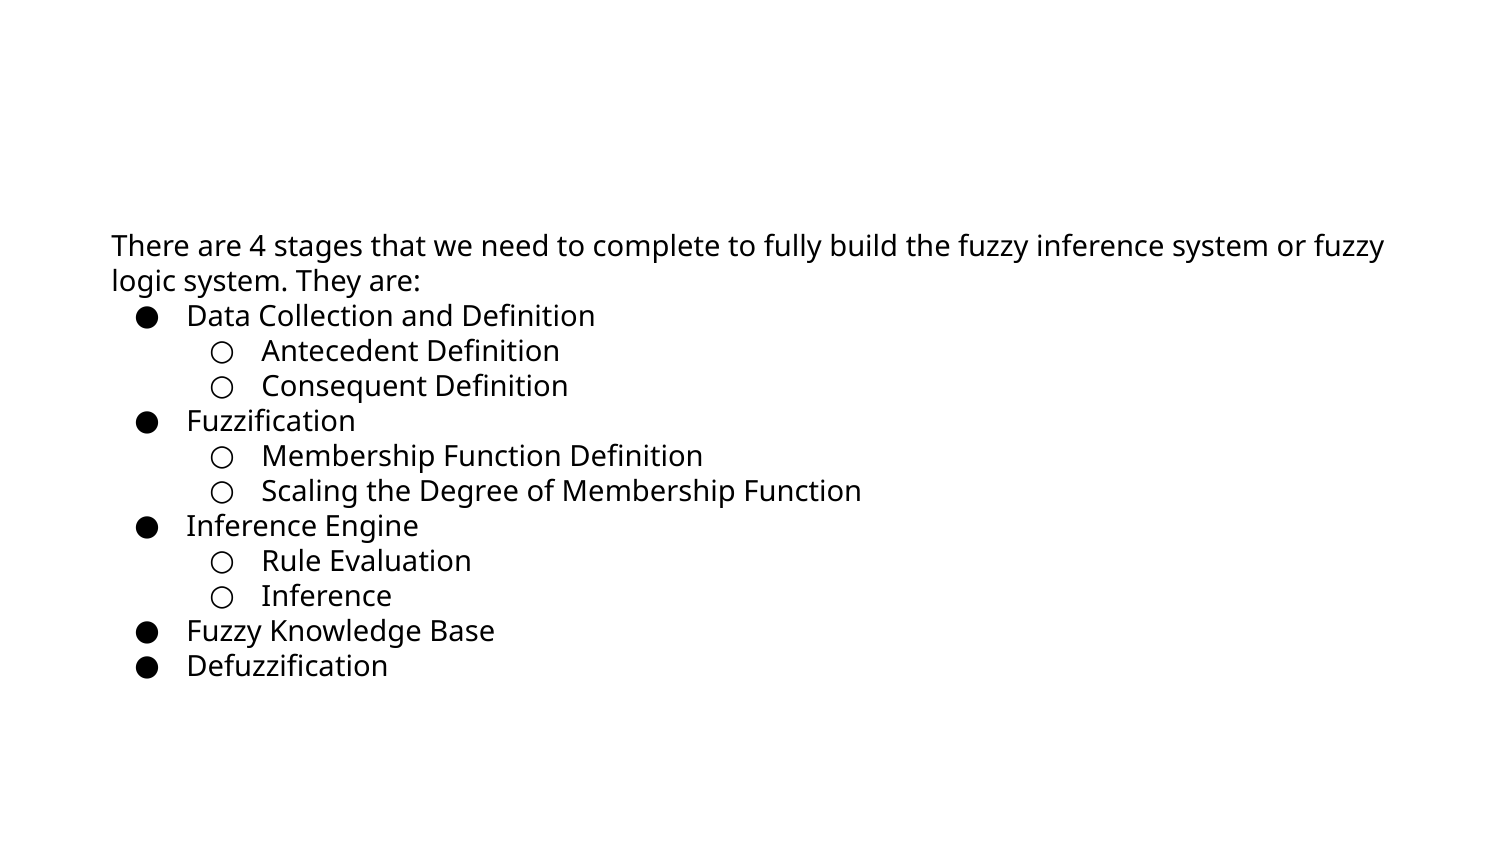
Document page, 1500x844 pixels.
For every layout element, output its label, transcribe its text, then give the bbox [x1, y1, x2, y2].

text_box There are 4 stages that we need to complete to fully build the fuzzy inference system or fuzzy logic system. They are: Data Collection and Definition Antecedent Definition Consequent Definition Fuzzification Membership Function Definition Scaling the Degree of Membership Function Inference Engine Rule Evaluation Inference Fuzzy Knowledge Base Defuzzification [96, 212, 1404, 697]
